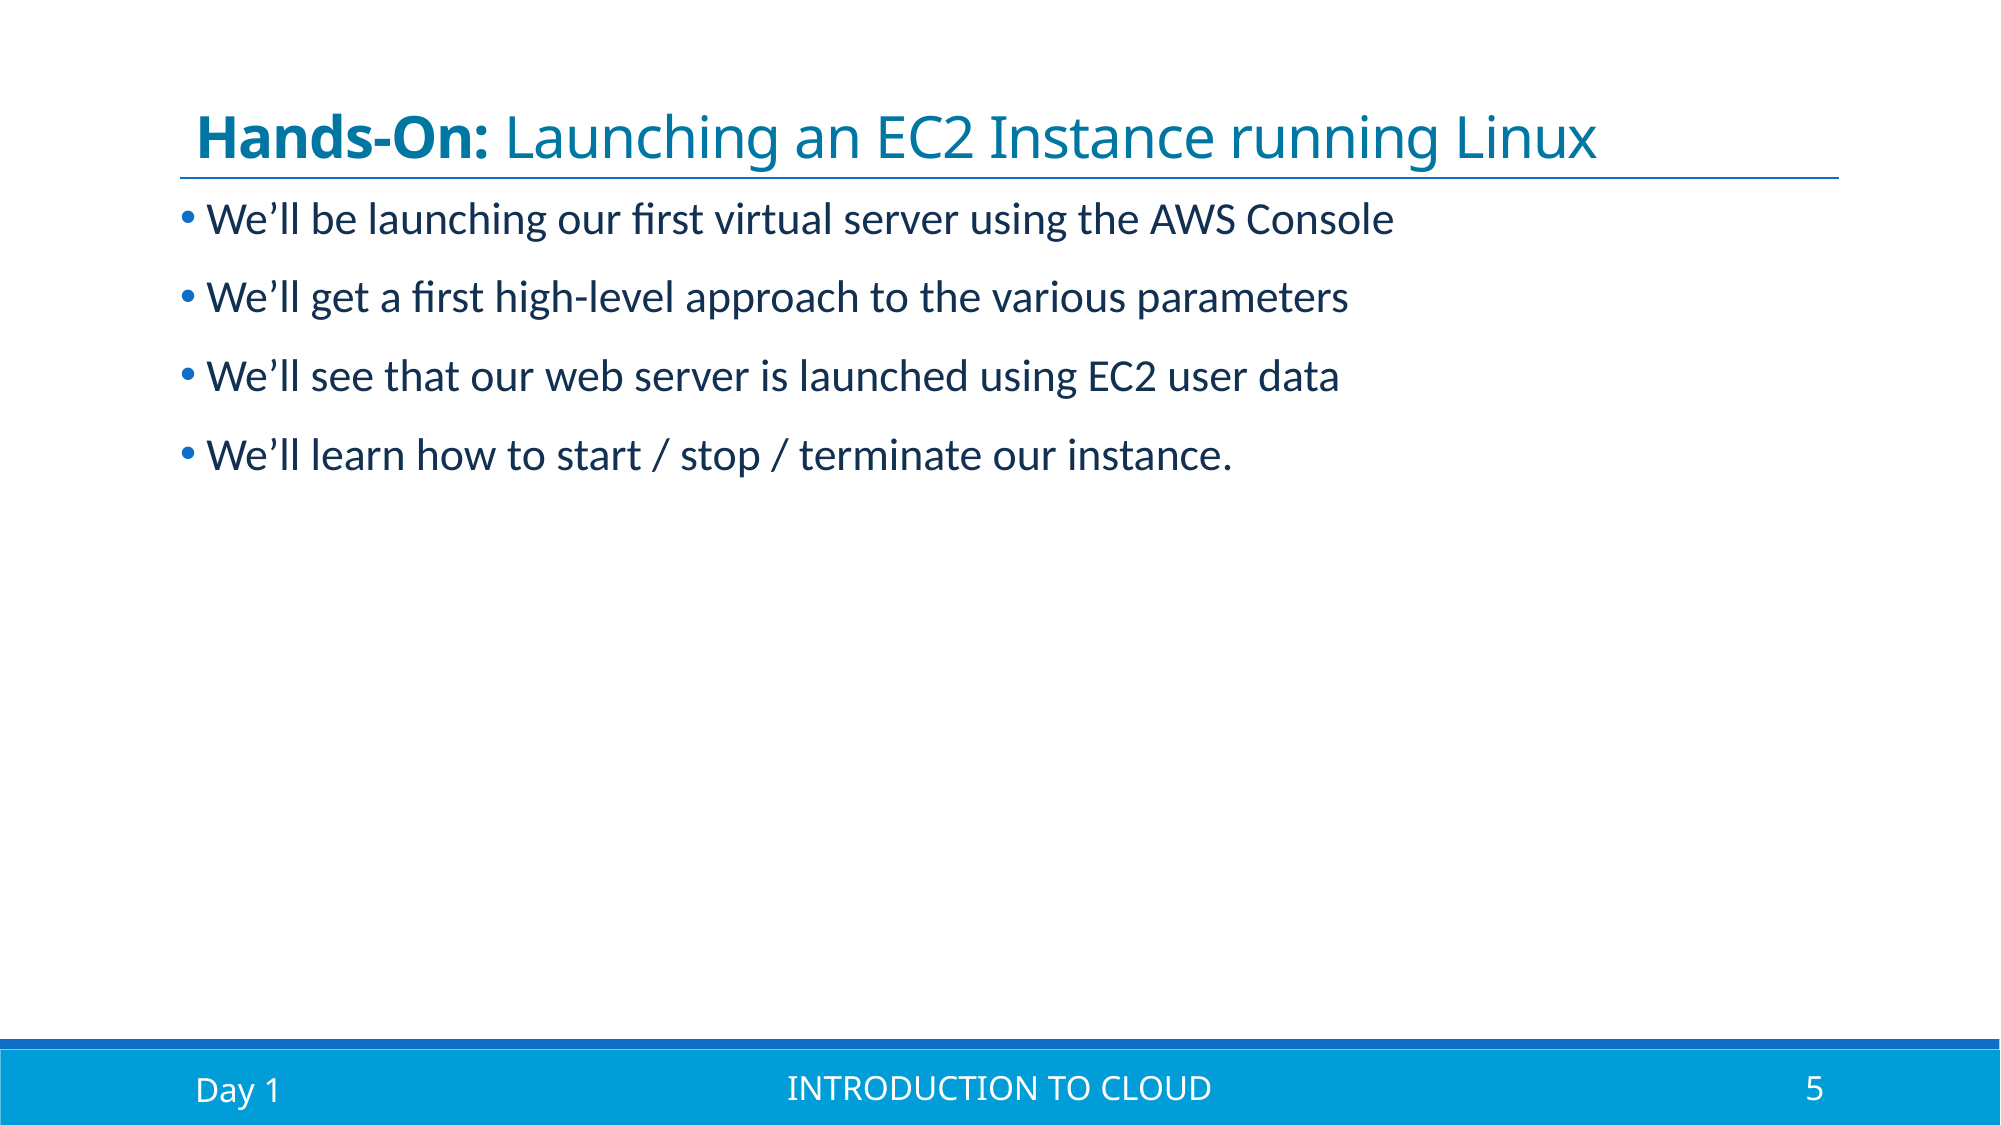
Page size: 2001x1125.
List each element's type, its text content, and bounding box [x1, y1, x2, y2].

list We’ll be launching our first virtual server using the AWS Console We’ll get a first high-level approach to the various parameters We’ll see that our web server is launched using EC2 user data We’ll learn how to start / stop / terminate our instance. [180, 187, 1840, 997]
slide_number 5 [1624, 1059, 1840, 1120]
footer Introduction to Cloud [604, 1059, 1396, 1120]
title Hands-On: Launching an EC2 Instance running Linux [180, 47, 1830, 178]
slide_number Day 1 [180, 1059, 586, 1120]
